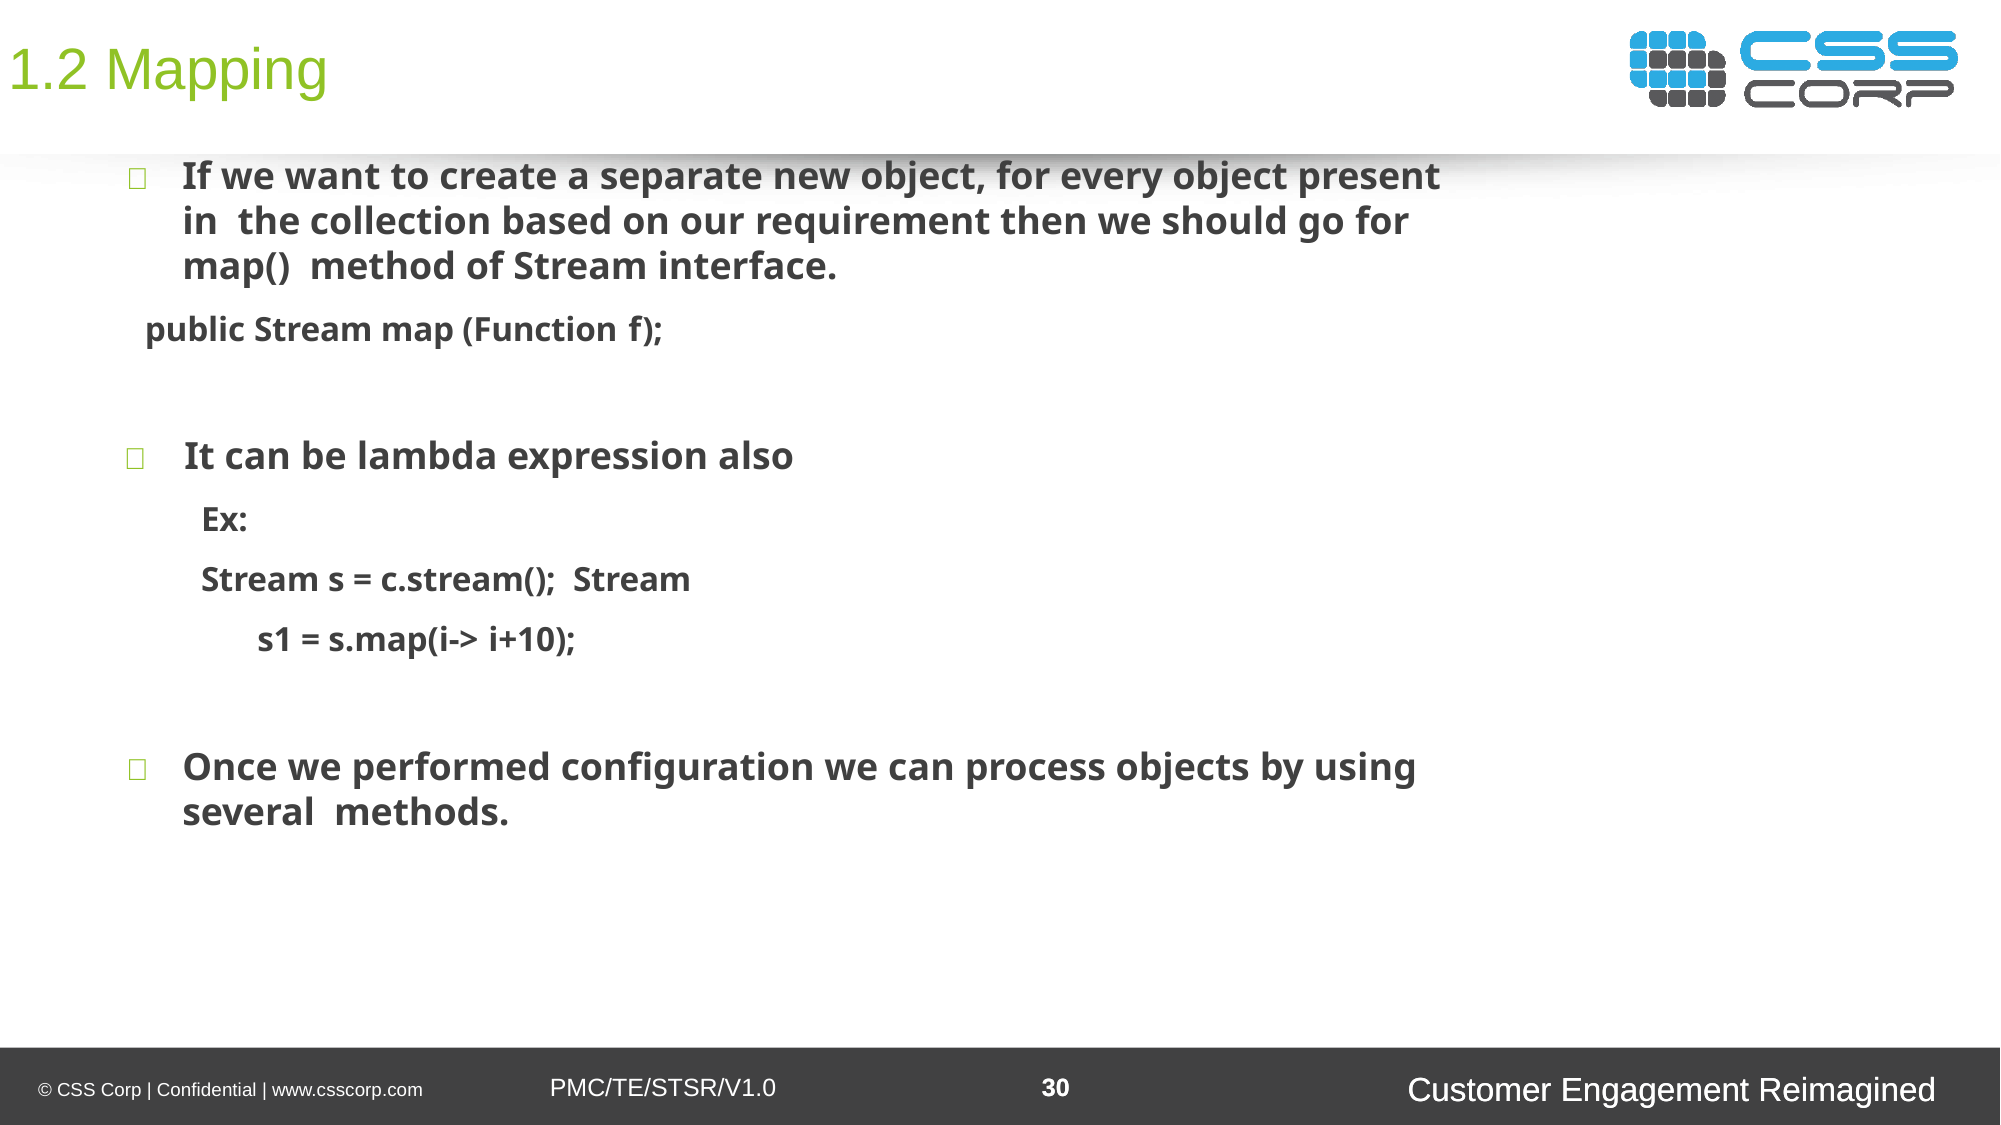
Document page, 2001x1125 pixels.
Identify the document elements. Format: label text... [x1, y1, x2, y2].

text_box  If we want to create a separate new object, for every object present in the collection based on our requirement then we should go for map() method of Stream interface. public Stream map (Function f);  It can be lambda expression also Ex: Stream s = c.stream(); Stream s1 = s.map(i-> i+10);  Once we performed configuration we can process objects by using several methods. [124, 149, 1487, 833]
title 1.2 Mapping [0, 29, 335, 220]
picture [1629, 31, 1958, 114]
picture [1487, 154, 2001, 204]
